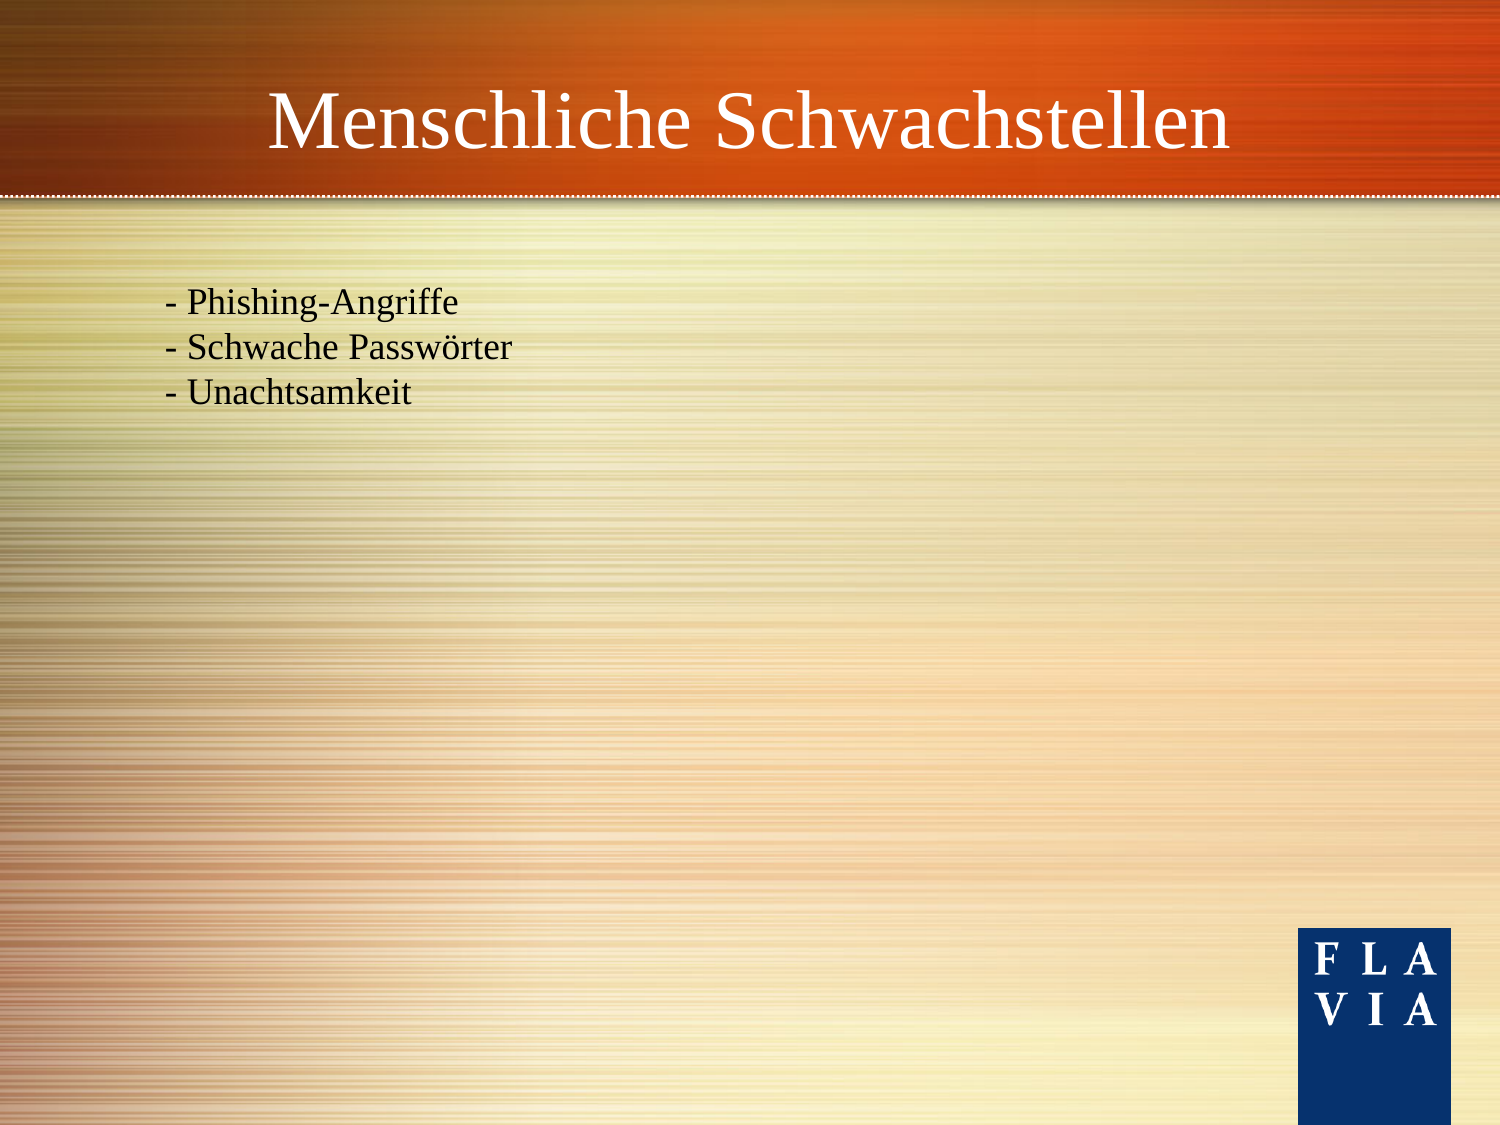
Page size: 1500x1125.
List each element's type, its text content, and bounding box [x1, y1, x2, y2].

text_box - Phishing-Angriffe - Schwache Passwörter - Unachtsamkeit [149, 224, 528, 420]
picture [0, 0, 1500, 1125]
title Menschliche Schwachstellen [75, 30, 1425, 173]
